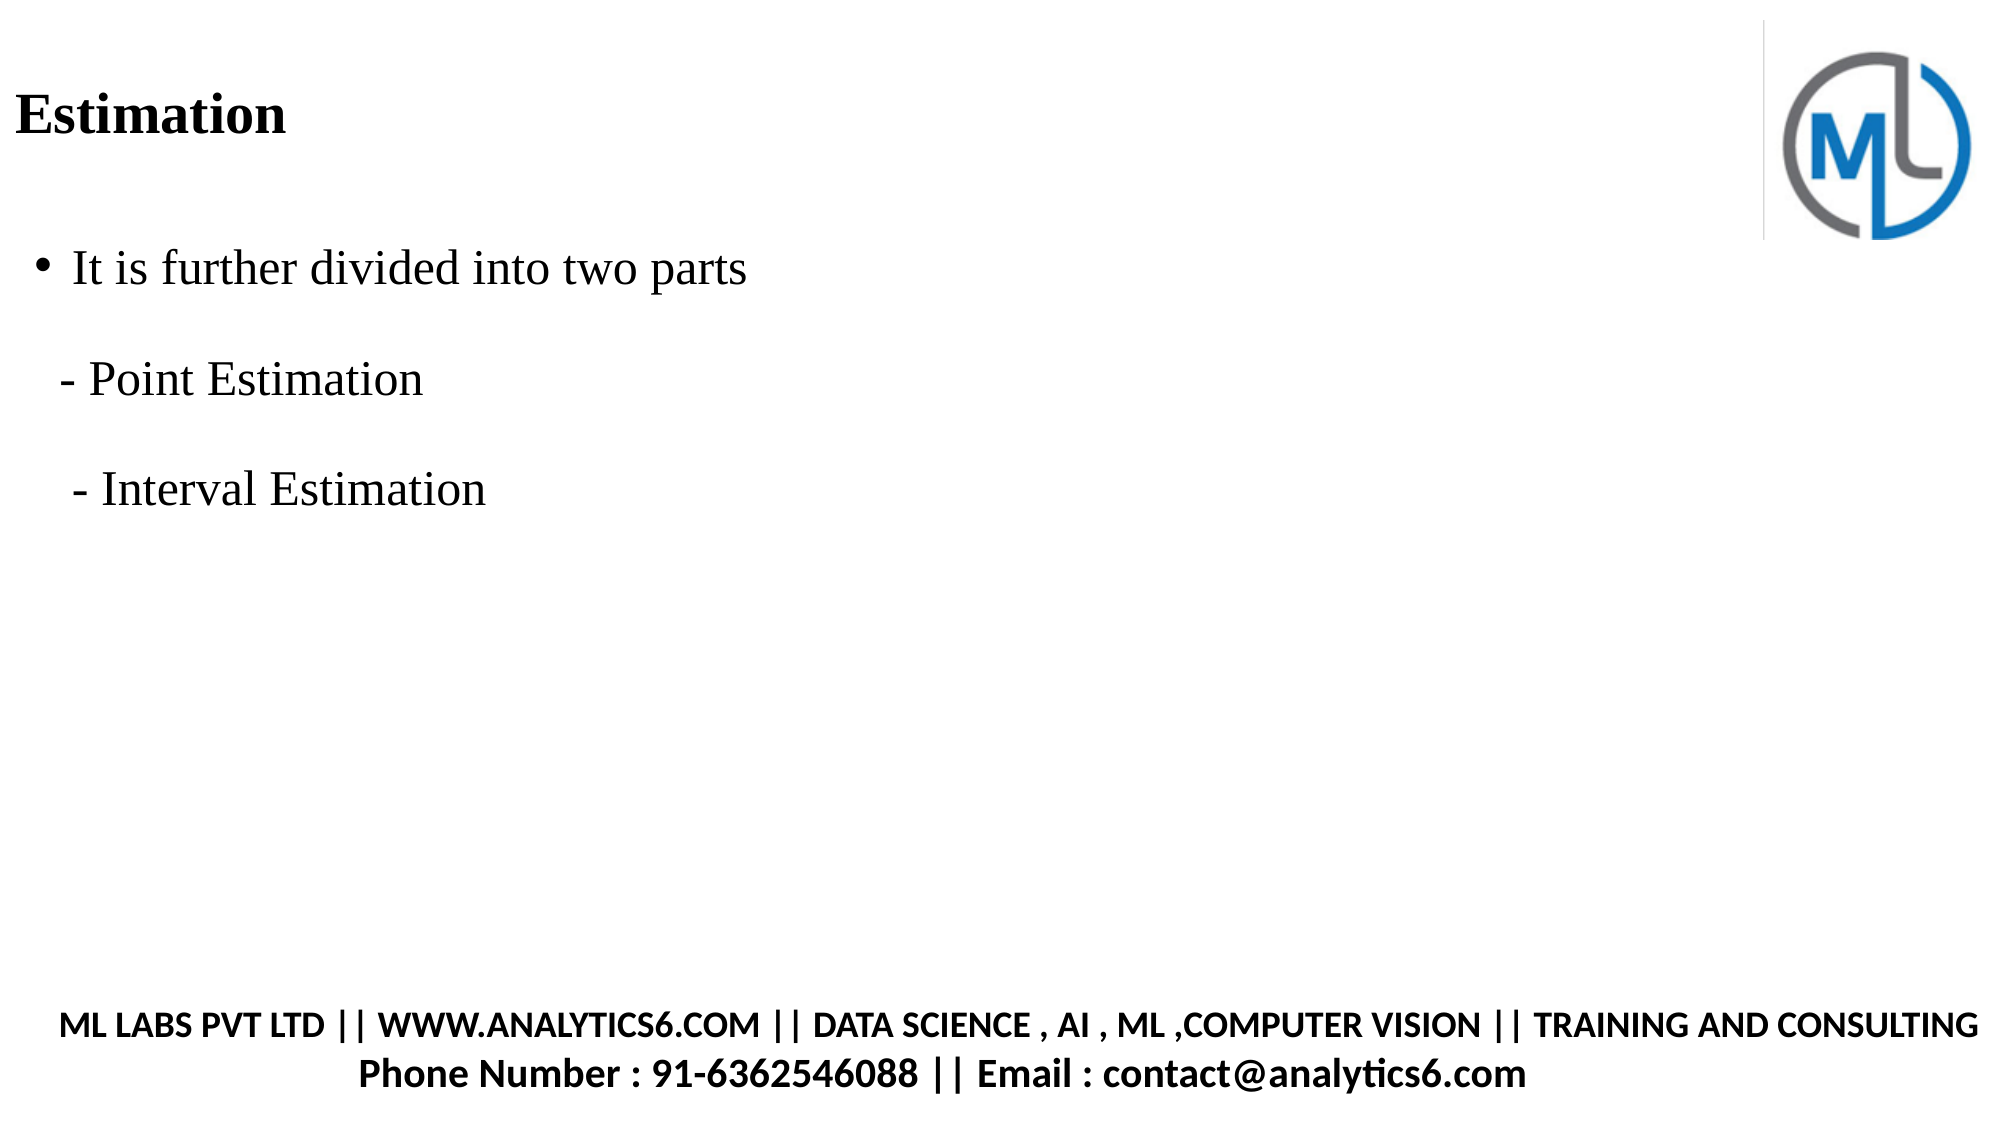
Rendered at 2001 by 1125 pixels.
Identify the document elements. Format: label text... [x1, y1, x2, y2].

list It is further divided into two parts - Point Estimation - Interval Estimation [19, 196, 1863, 1014]
title Estimation [0, 20, 1761, 209]
picture [1761, 20, 1981, 240]
text_box ML LABS PVT LTD || WWW.ANALYTICS6.COM || DATA SCIENCE , AI , ML ,COMPUTER VISION || TRAINING AND CONSULTING Phone Number : 91-6362546088 || Email : contact@analytics6.com [43, 993, 2000, 1103]
